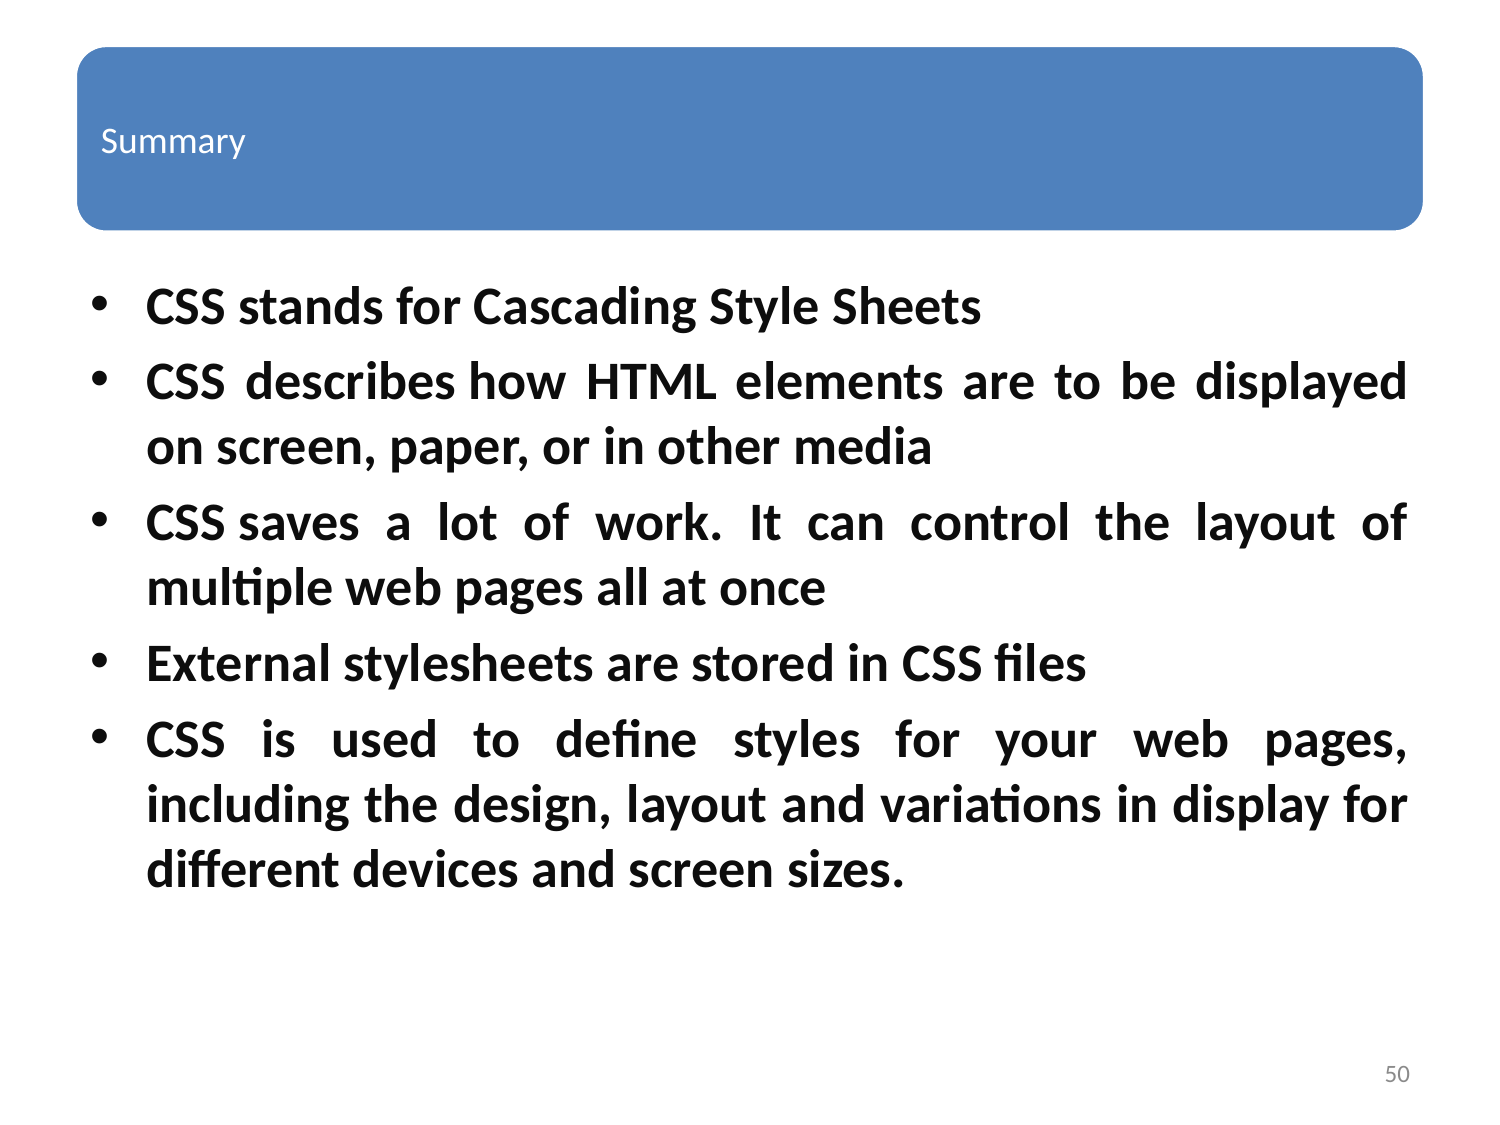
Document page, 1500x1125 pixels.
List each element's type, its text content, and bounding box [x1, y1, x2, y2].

slide_number 50 [1074, 1042, 1425, 1103]
list CSS stands for Cascading Style Sheets CSS describes how HTML elements are to be displayed on screen, paper, or in other media CSS saves a lot of work. It can control the layout of multiple web pages all at once External stylesheets are stored in CSS files CSS is used to define styles for your web pages, including the design, layout and variations in display for different devices and screen sizes. [75, 262, 1425, 1005]
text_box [74, 44, 1426, 233]
